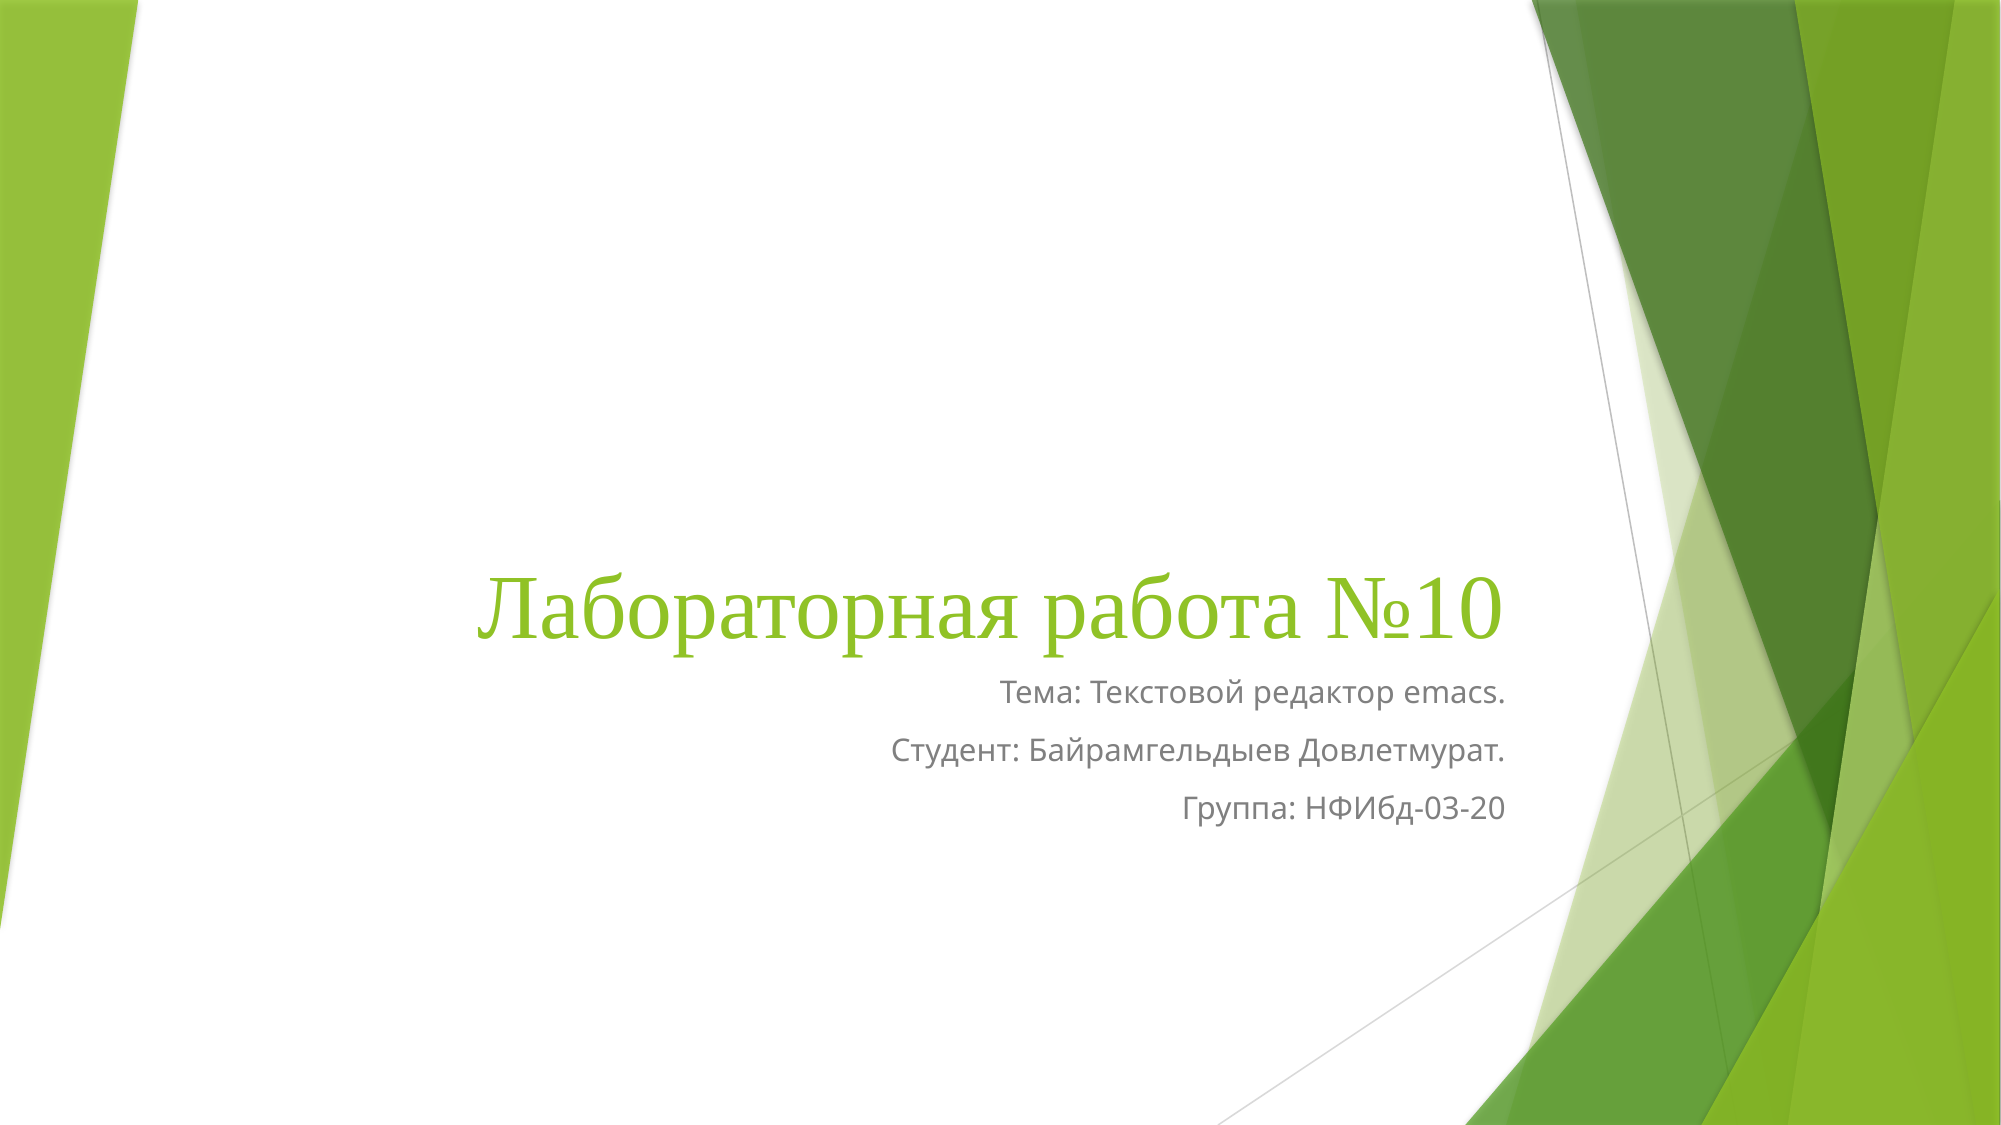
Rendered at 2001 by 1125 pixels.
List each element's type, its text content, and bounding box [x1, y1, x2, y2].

subtitle Тема: Текстовой редактор emacs. Студент: Байрамгельдыев Довлетмурат. Группа: НФИбд-03-20 [247, 664, 1522, 845]
title Лабораторная работа №10 [247, 394, 1522, 664]
